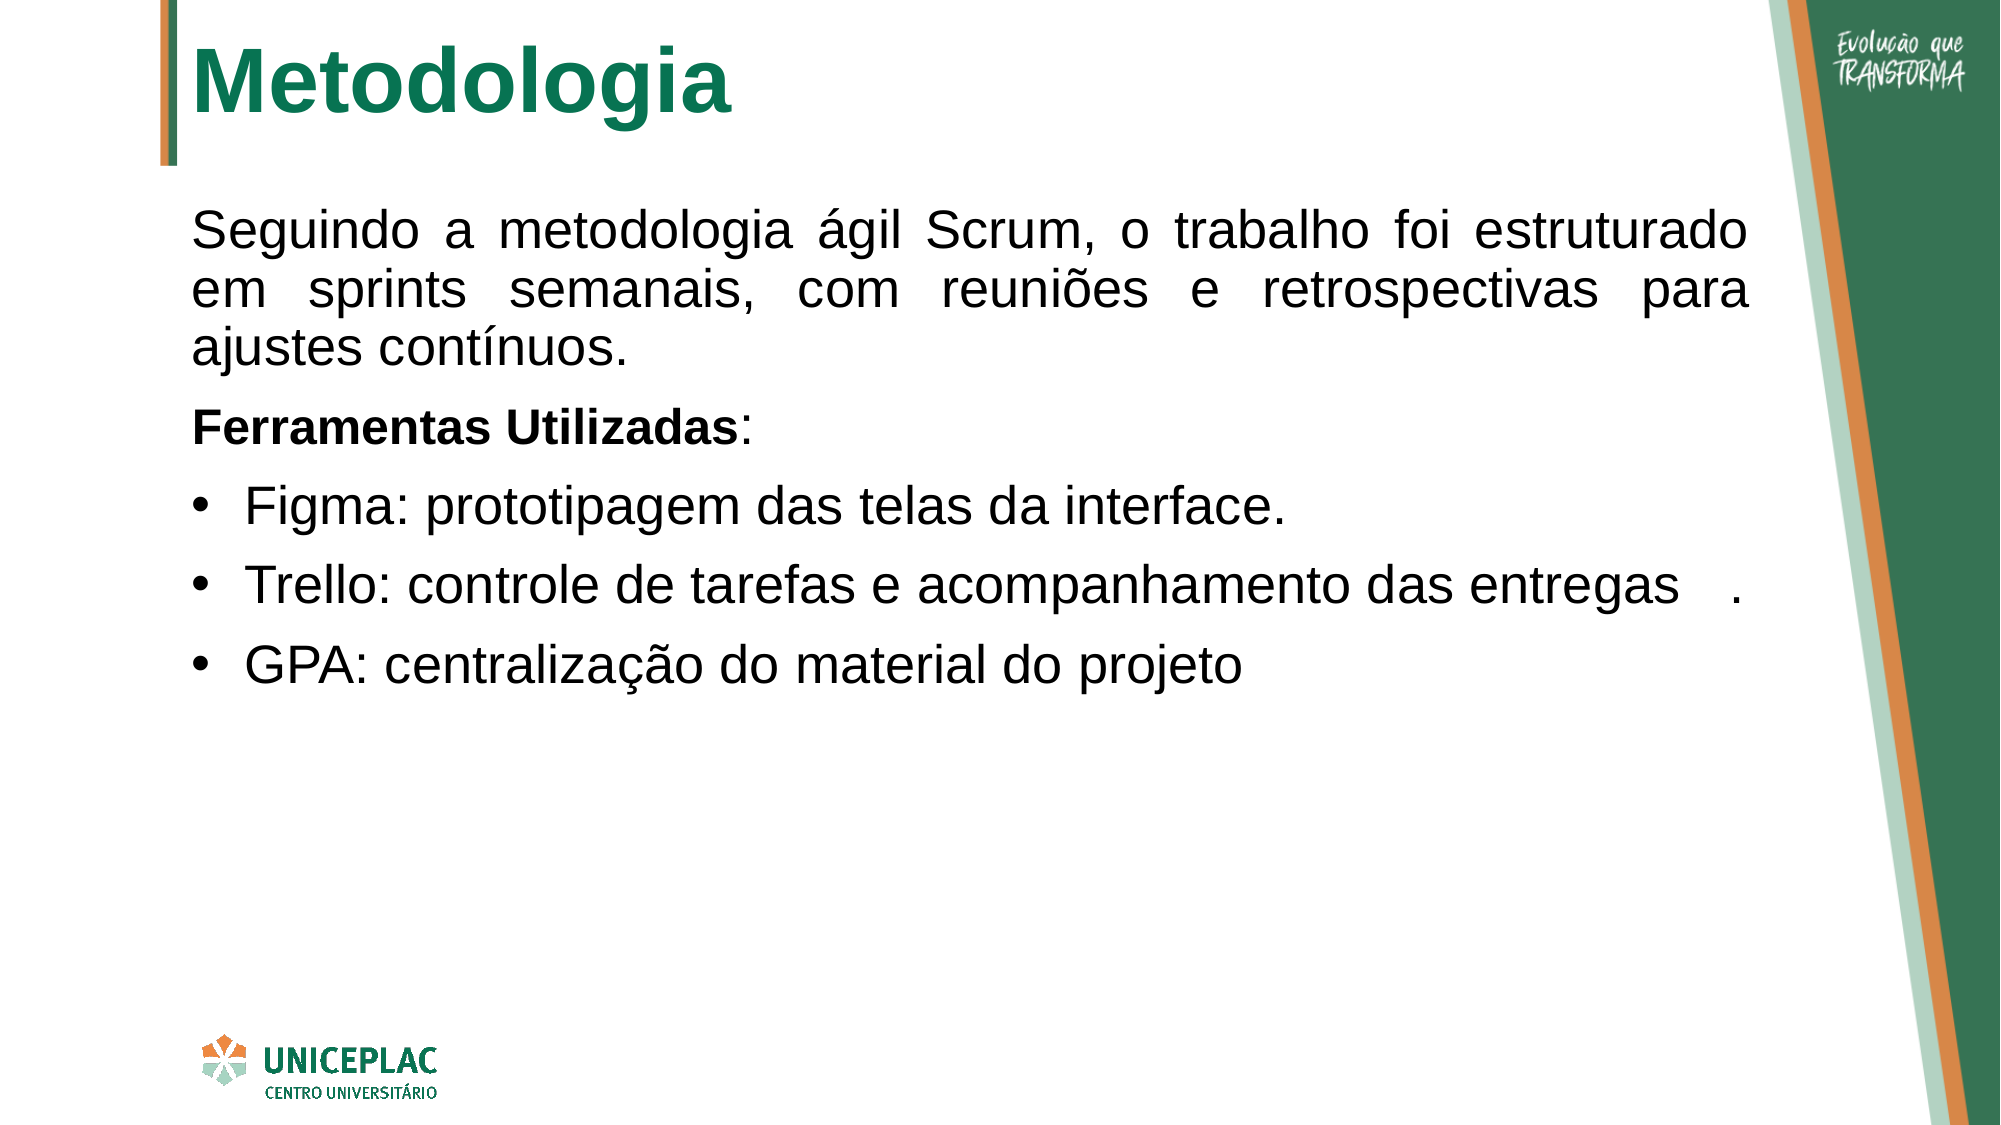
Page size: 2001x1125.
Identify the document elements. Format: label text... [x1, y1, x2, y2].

picture [0, 0, 2000, 1125]
title Metodologia [176, 0, 1767, 166]
list Seguindo a metodologia ágil Scrum, o trabalho foi estruturado em sprints semanais, com reuniões e retrospectivas para ajustes contínuos. Ferramentas Utilizadas: Figma: prototipagem das telas da interface. Trello: controle de tarefas e acompanhamento das entregas . GPA: centralização do material do projeto [176, 194, 1767, 957]
